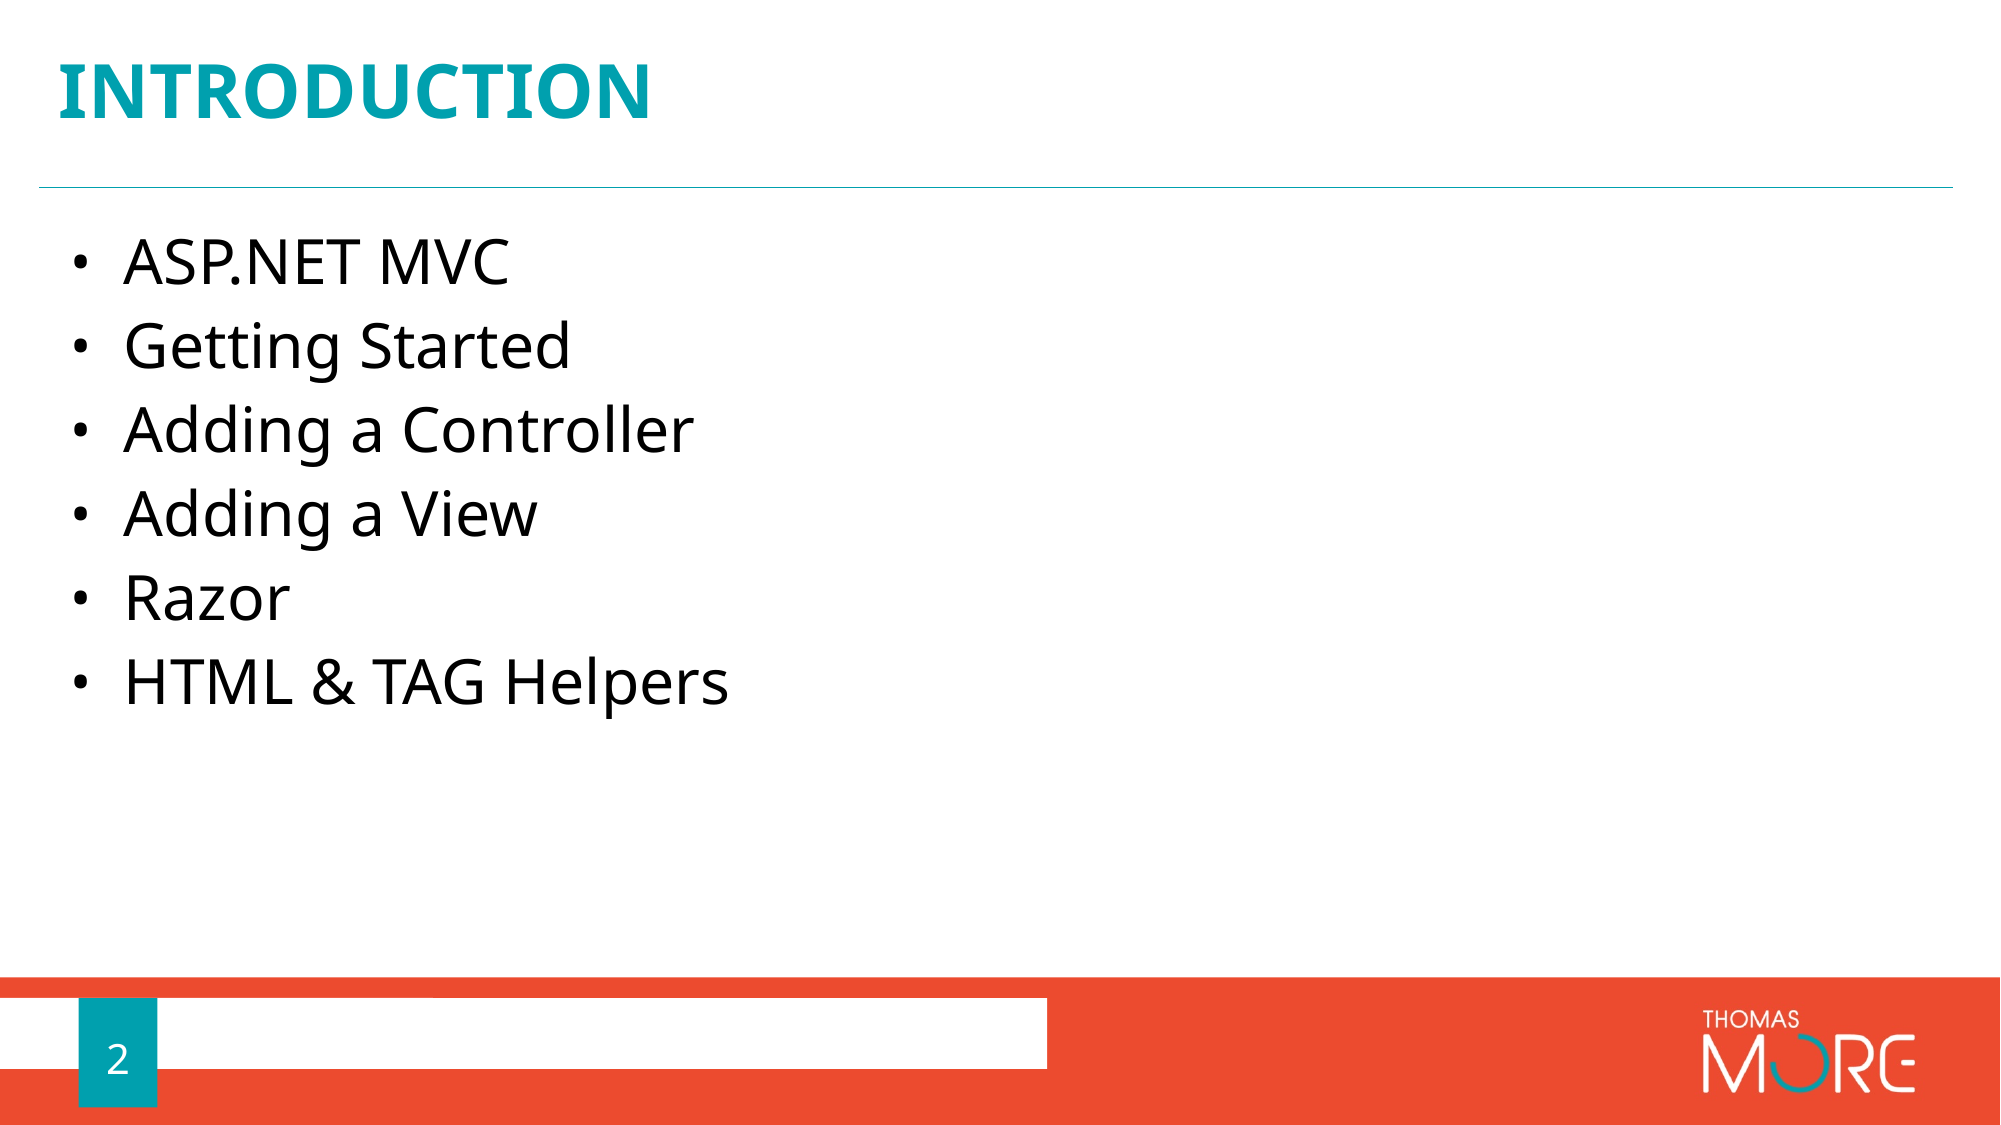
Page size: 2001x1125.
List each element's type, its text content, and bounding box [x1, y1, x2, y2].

picture [1673, 980, 1944, 1122]
slide_number 2 [78, 998, 158, 1108]
list ASP.NET MVC Getting Started Adding a Controller Adding a View Razor HTML & TAG Helpers [0, 188, 2000, 916]
footer [165, 998, 1048, 1069]
title Introduction [0, 0, 2000, 188]
